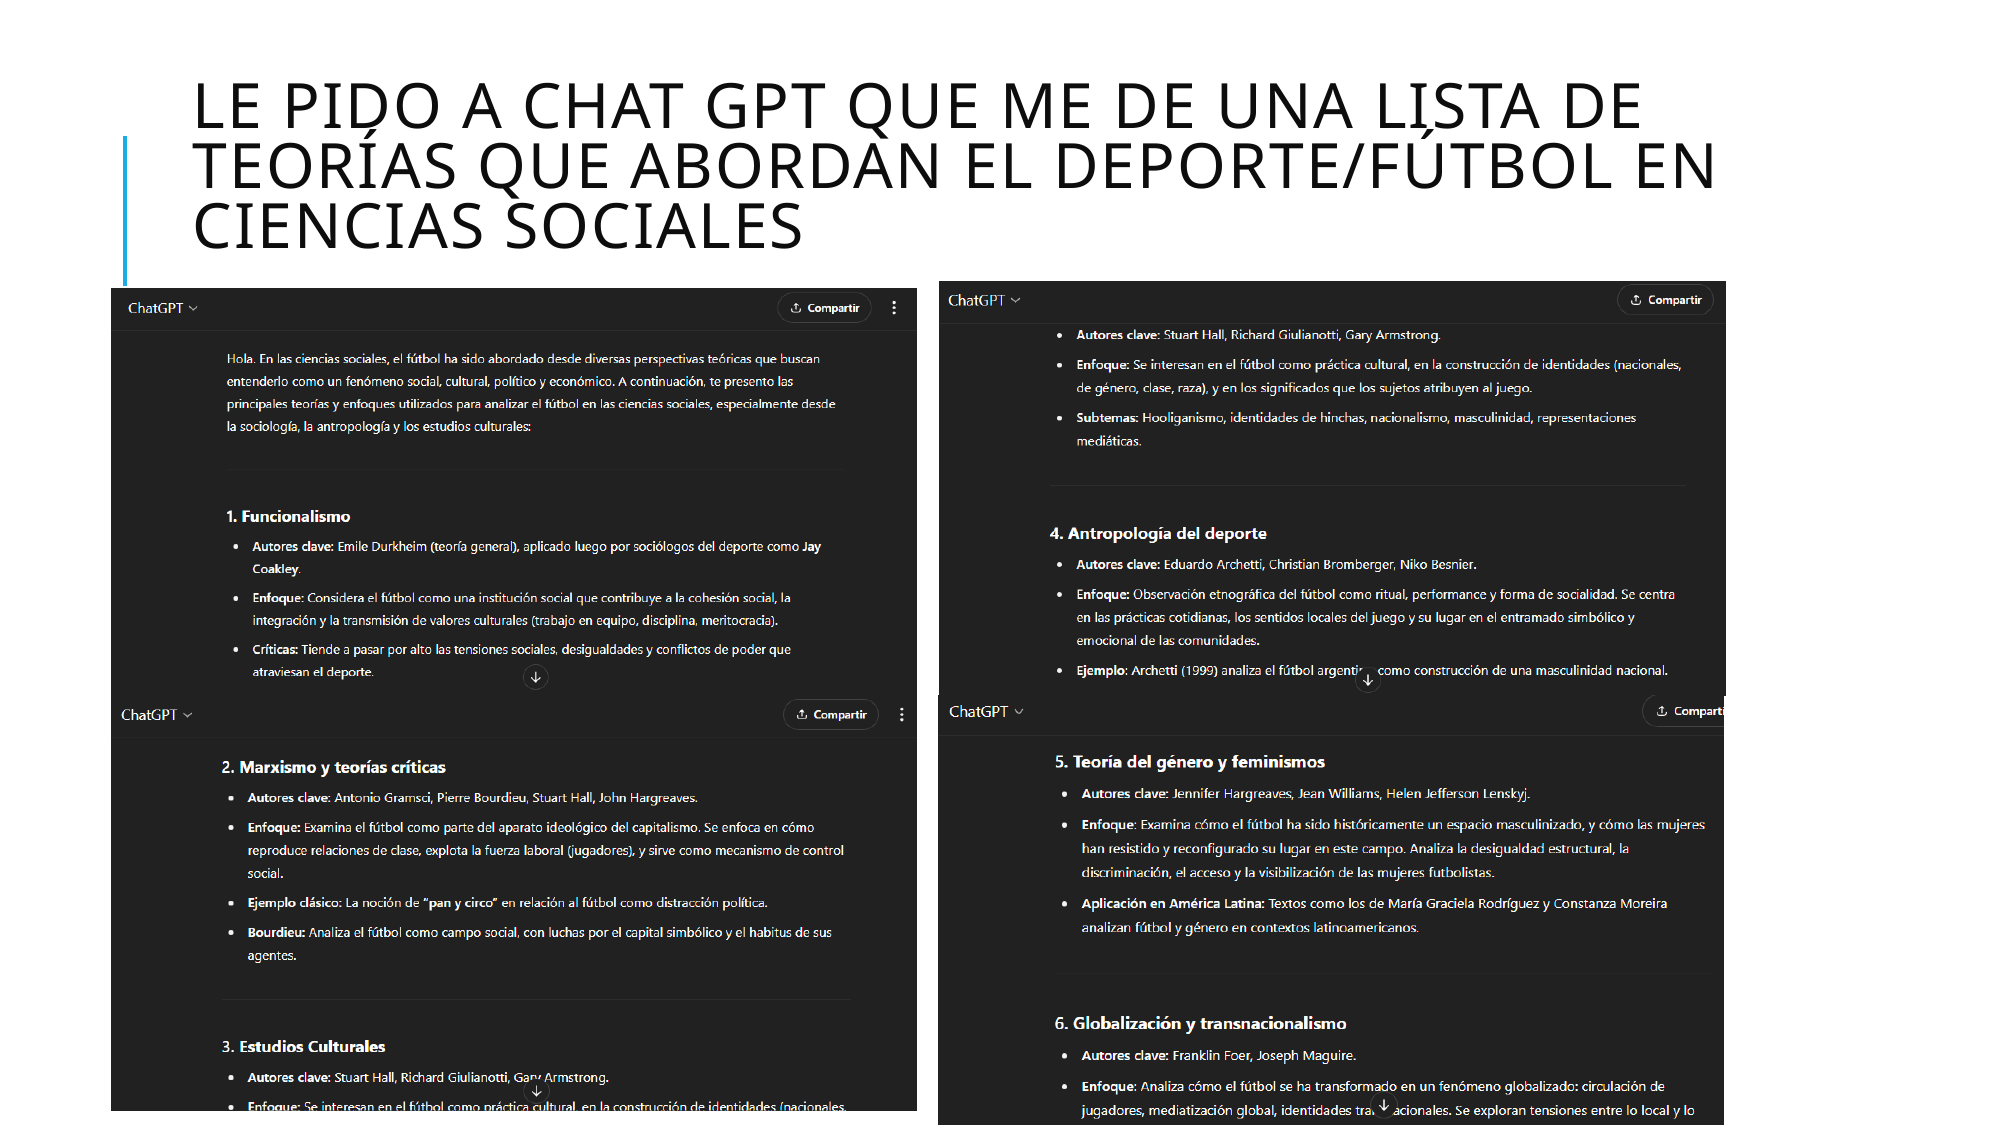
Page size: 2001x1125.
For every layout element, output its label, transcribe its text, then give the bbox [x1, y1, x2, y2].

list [111, 288, 918, 692]
picture [938, 281, 1726, 1125]
title Le pido a Chat GPT que me de una lista de teorías que abordan el deporte/Fútbol en ciencias sociales [177, 71, 1773, 271]
picture [111, 695, 918, 1111]
